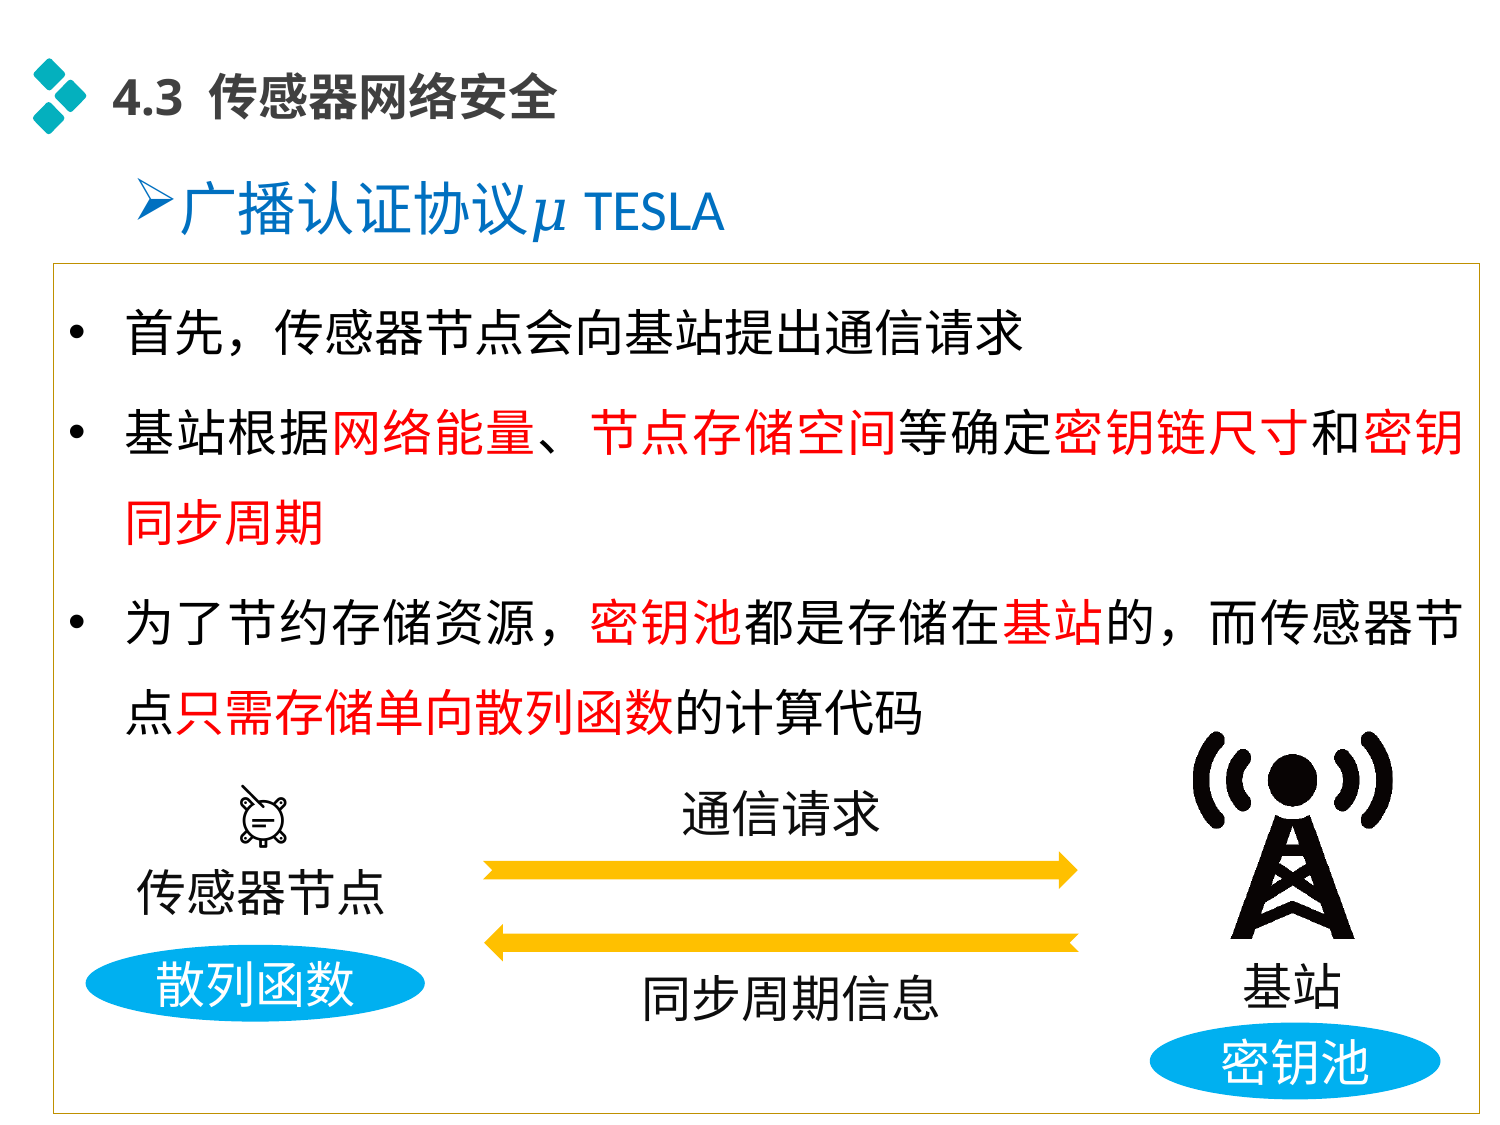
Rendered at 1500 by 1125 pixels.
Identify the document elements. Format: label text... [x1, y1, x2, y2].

text_box [484, 924, 1079, 962]
text_box [483, 851, 1078, 889]
text_box 密钥池 [1149, 1022, 1441, 1100]
picture [1185, 714, 1399, 946]
text_box 传感器节点 [121, 854, 405, 929]
text_box 4.3 传感器网络安全 [100, 59, 871, 131]
picture [229, 782, 298, 851]
text_box [32, 102, 65, 135]
text_box [54, 79, 87, 113]
text_box [33, 58, 66, 91]
text_box 基站 [1215, 947, 1369, 1023]
text_box 通信请求 [639, 775, 923, 850]
text_box 首先，传感器节点会向基站提出通信请求 基站根据网络能量、节点存储空间等确定密钥链尺寸和密钥同步周期 为了节约存储资源，密钥池都是存储在基站的，而传感器节点只需存储单向散列函数的计算代码 [53, 263, 1480, 1114]
text_box 同步周期信息 [541, 960, 1042, 1035]
text_box 散列函数 [85, 944, 425, 1022]
text_box 广播认证协议𝜇TESLA [117, 164, 835, 250]
